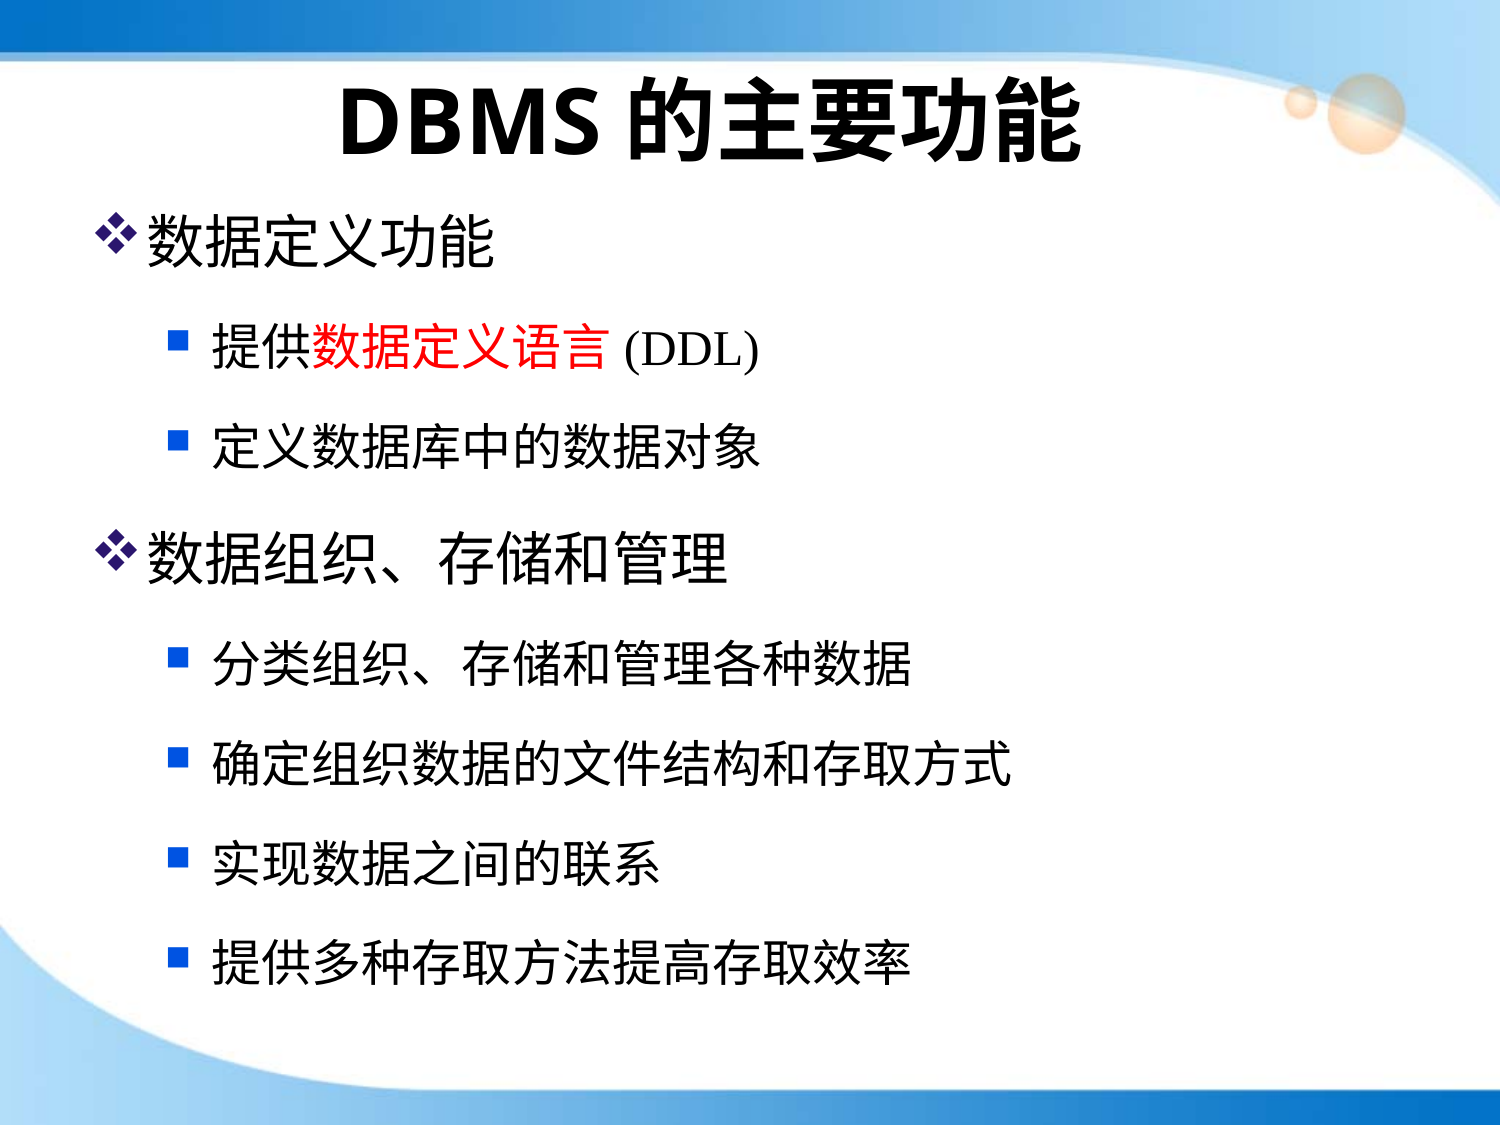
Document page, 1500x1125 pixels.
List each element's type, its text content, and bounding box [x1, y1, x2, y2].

list 数据定义功能 提供数据定义语言(DDL) 定义数据库中的数据对象 数据组织、存储和管理 分类组织、存储和管理各种数据 确定组织数据的文件结构和存取方式 实现数据之间的联系 提供多种存取方法提高存取效率 [74, 163, 1446, 1102]
picture [0, 0, 1500, 1125]
title DBMS的主要功能 [34, 23, 1385, 212]
